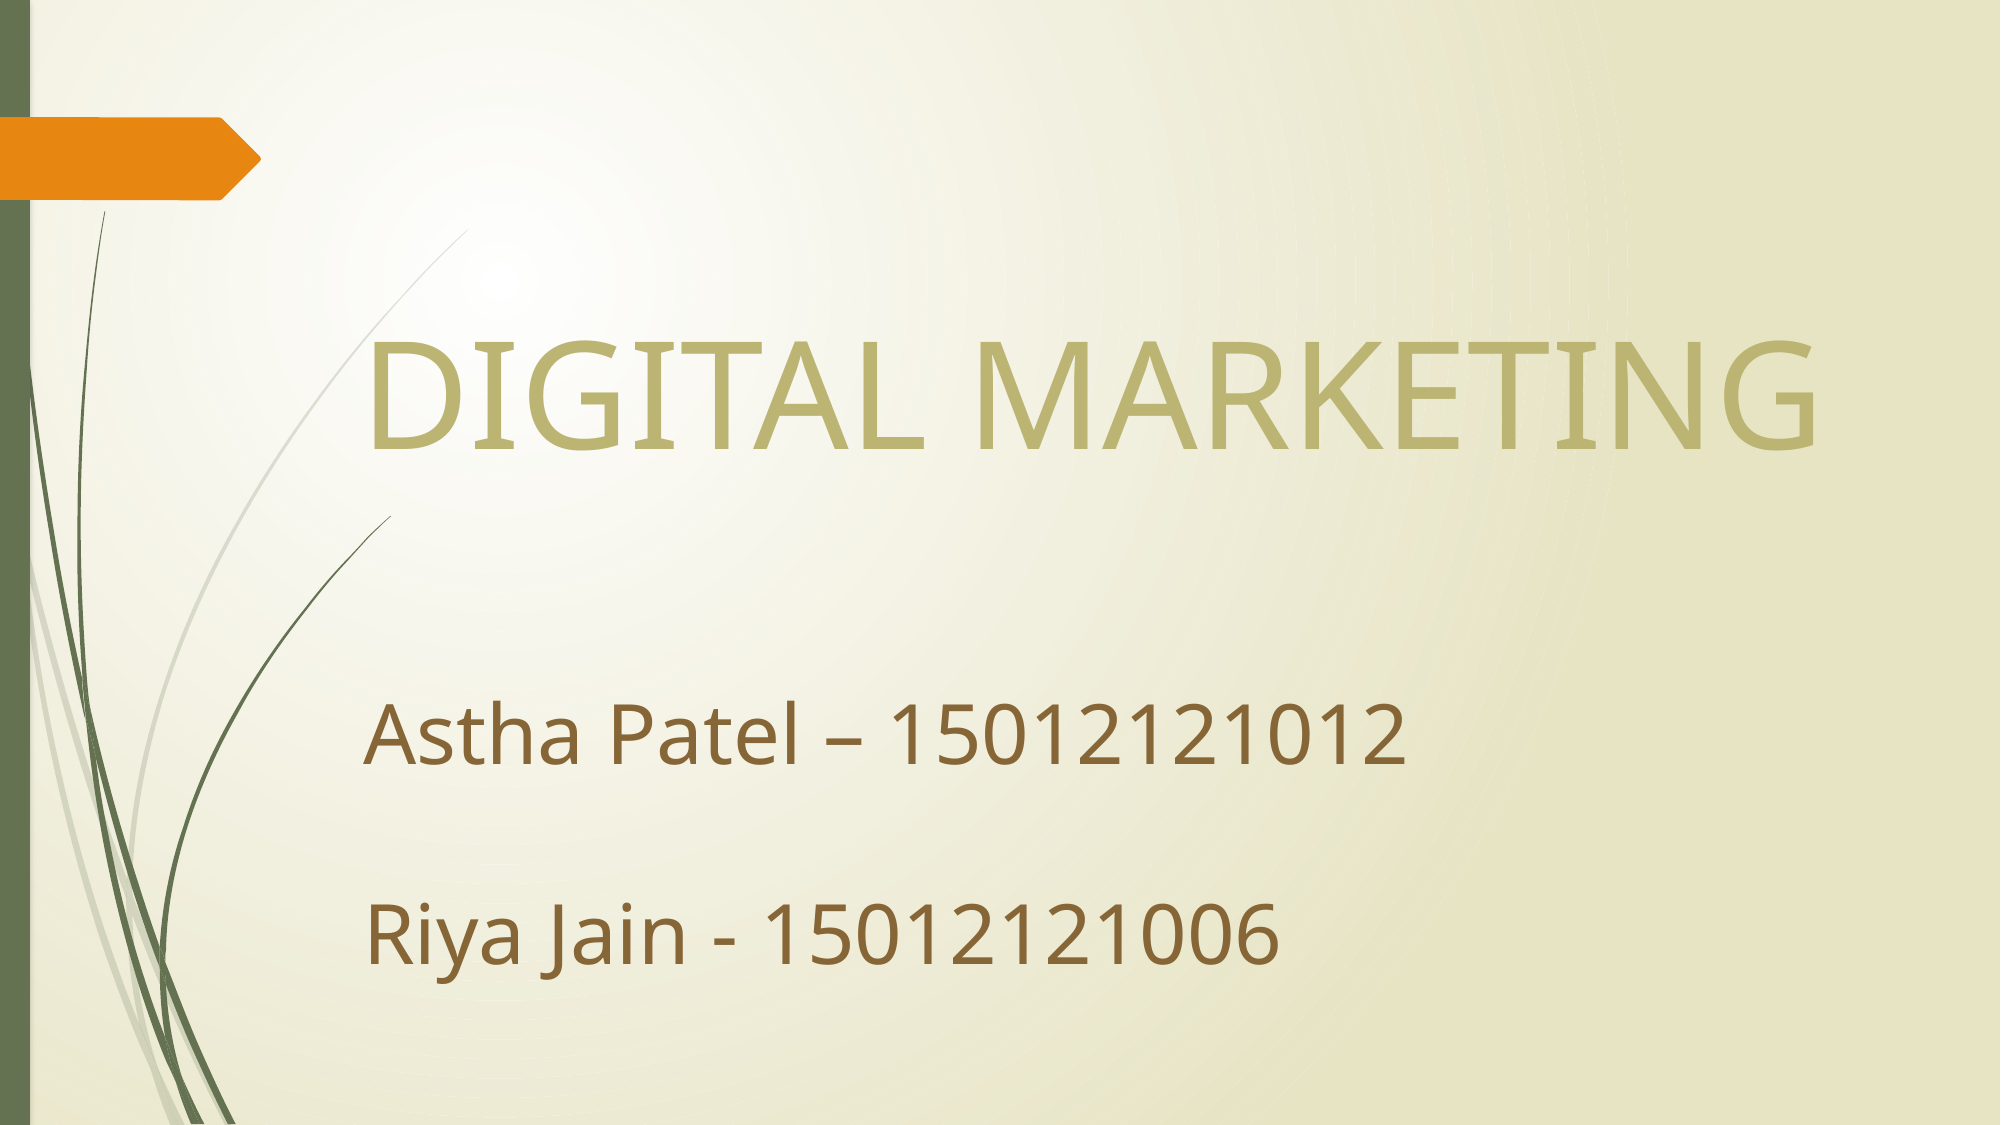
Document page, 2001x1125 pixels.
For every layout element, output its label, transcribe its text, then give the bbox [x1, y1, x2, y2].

text_box DIGITAL MARKETING [345, 292, 1841, 488]
text_box Astha Patel – 15012121012 Riya Jain - 15012121006 [348, 673, 1507, 989]
